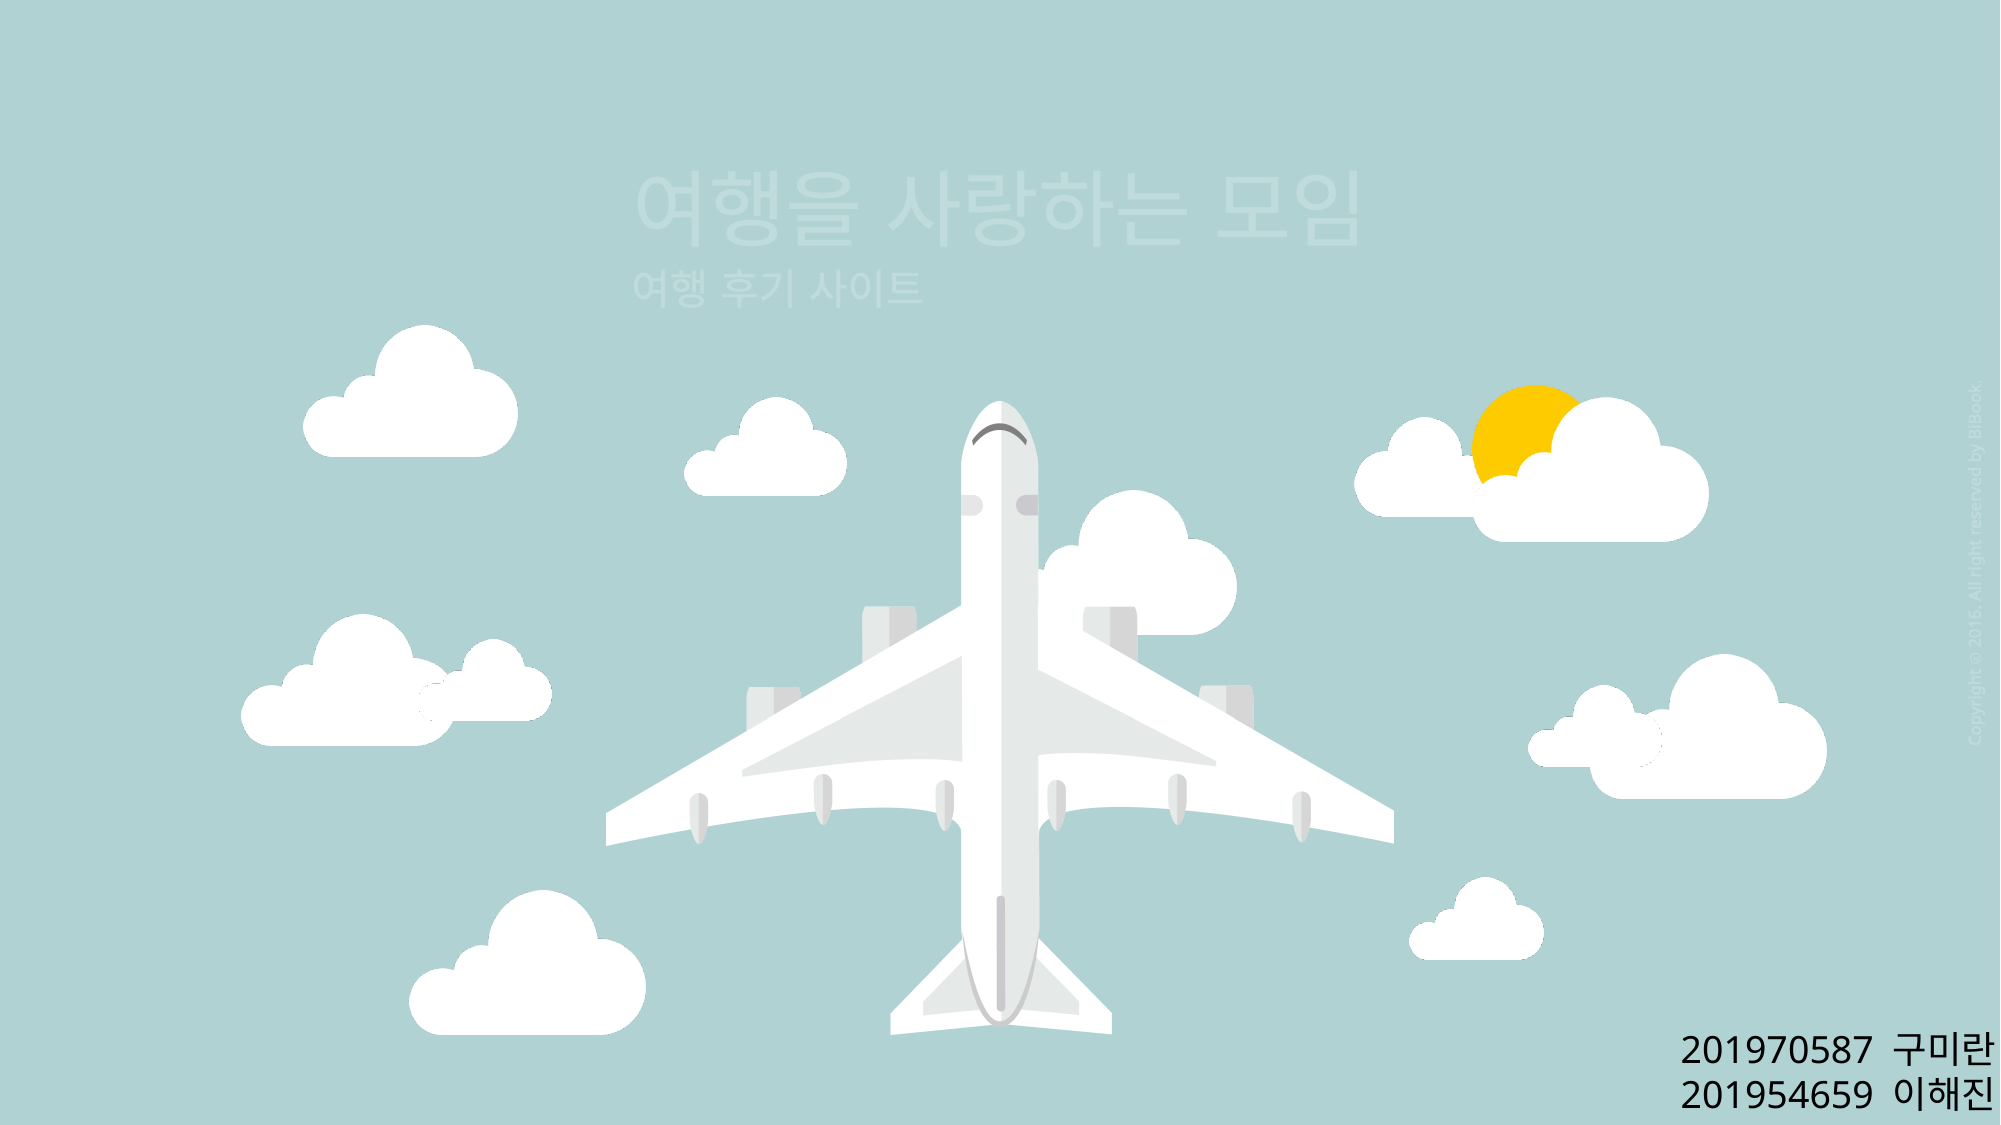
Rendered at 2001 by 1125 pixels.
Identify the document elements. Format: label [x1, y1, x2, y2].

text_box [0, 0, 2000, 1125]
